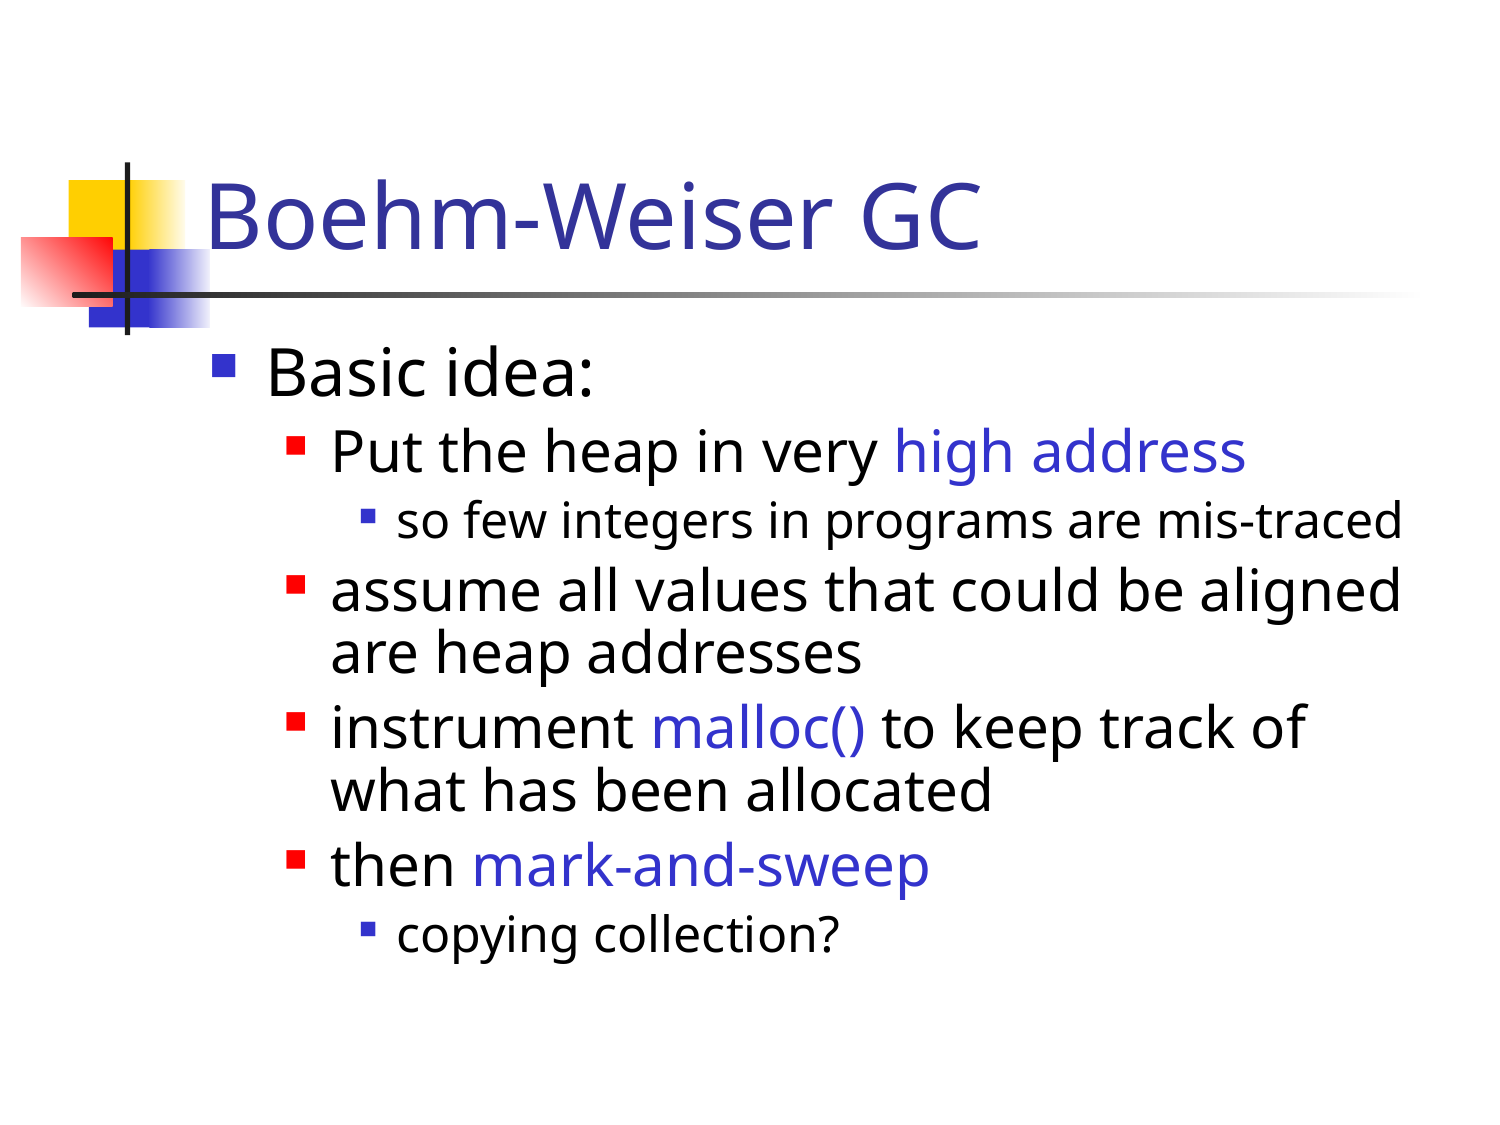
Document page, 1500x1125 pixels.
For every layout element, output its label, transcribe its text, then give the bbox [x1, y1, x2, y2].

list Basic idea: Put the heap in very high address so few integers in programs are mis-traced assume all values that could be aligned are heap addresses instrument malloc() to keep track of what has been allocated then mark-and-sweep copying collection? [193, 331, 1469, 1006]
title Boehm-Weiser GC [188, 35, 1468, 275]
